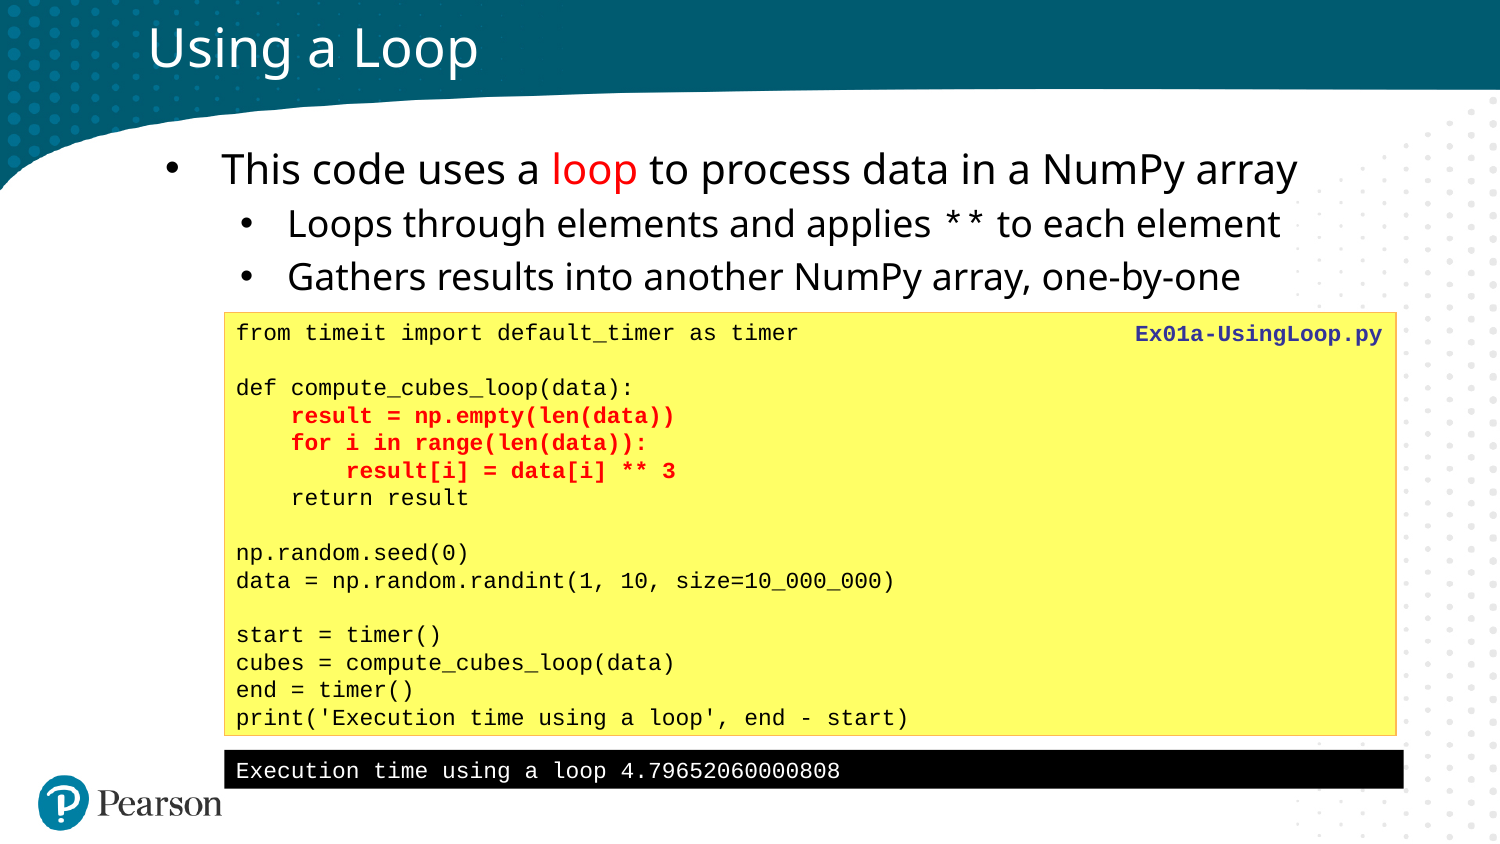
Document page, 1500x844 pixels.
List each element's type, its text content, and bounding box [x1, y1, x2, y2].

title Using a Loop [132, 6, 1371, 98]
text_box Ex01a-UsingLoop.py [1000, 311, 1398, 354]
list This code uses a loop to process data in a NumPy array Loops through elements and applies ** to each element Gathers results into another NumPy array, one-by-one [150, 135, 1467, 785]
text_box Execution time using a loop 4.79652060000808 [224, 749, 1404, 789]
text_box from timeit import default_timer as timer def compute_cubes_loop(data): result = np.empty(len(data)) for i in range(len(data)): result[i] = data[i] ** 3 return result np.random.seed(0) data = np.random.randint(1, 10, size=10_000_000) start = timer() cubes = compute_cubes_loop(data) end = timer() print('Execution time using a loop', end - start) [224, 312, 1397, 736]
picture [0, 90, 1500, 844]
